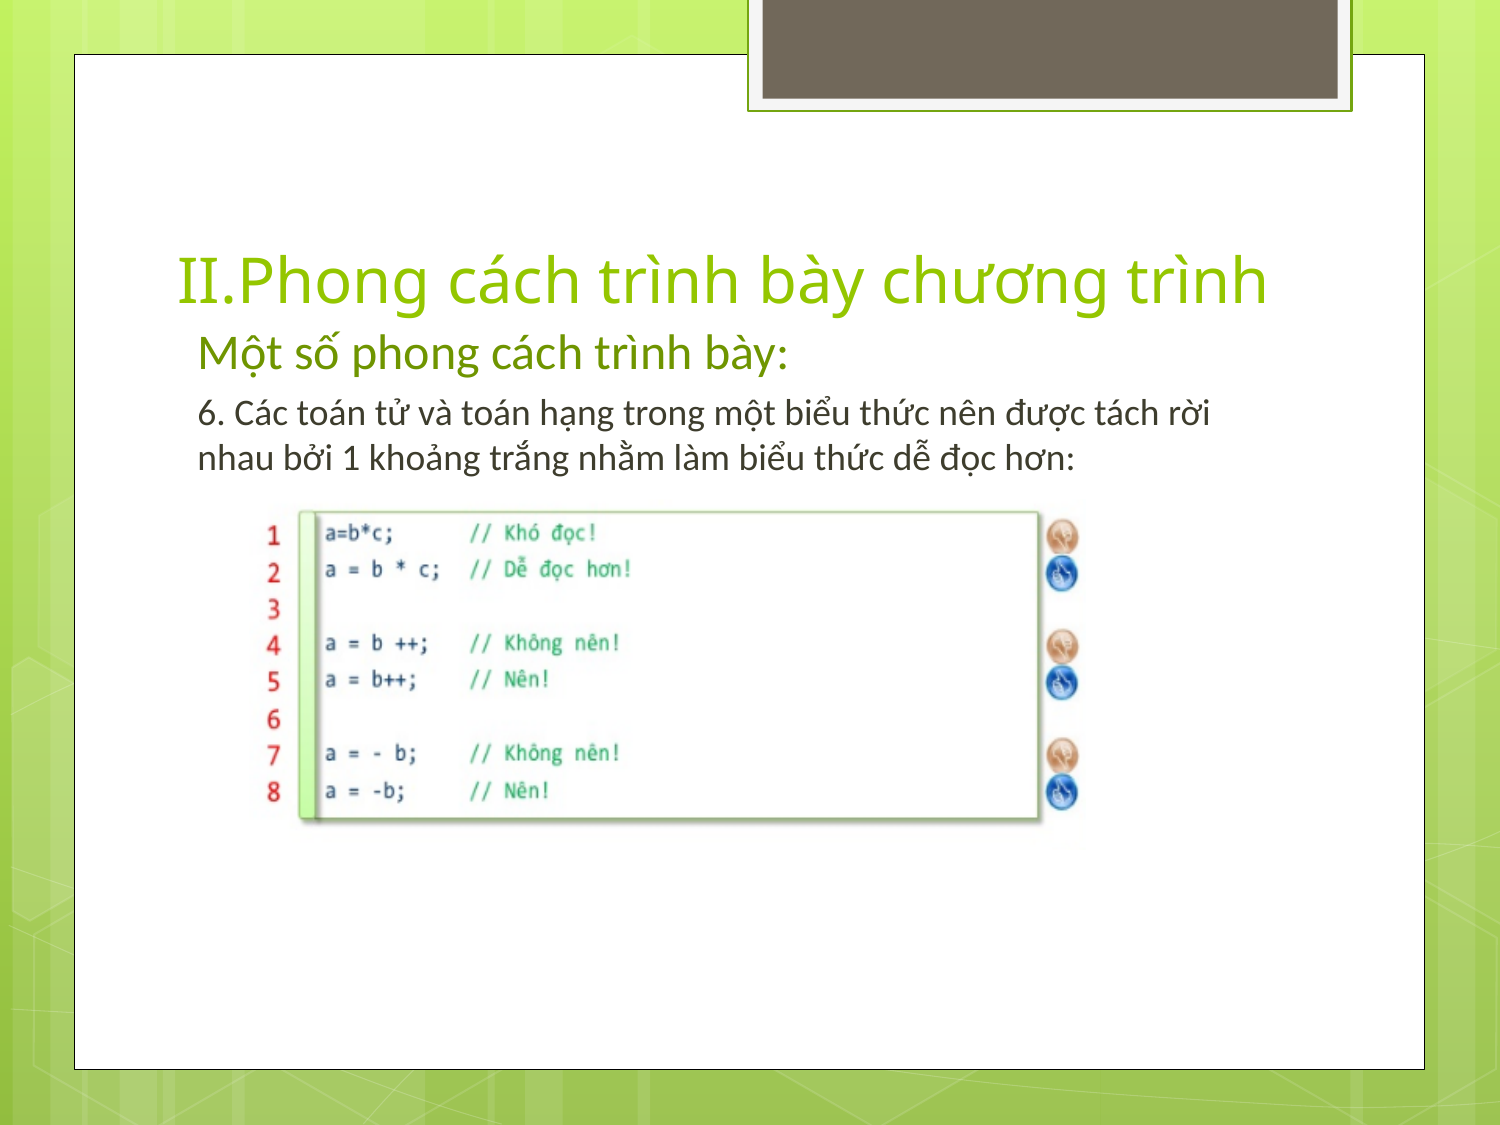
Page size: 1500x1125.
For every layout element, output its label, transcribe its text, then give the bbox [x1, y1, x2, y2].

list Một số phong cách trình bày: 6. Các toán tử và toán hạng trong một biểu thức nên được tách rời nhau bởi 1 khoảng trắng nhằm làm biểu thức dễ đọc hơn: [171, 312, 1283, 975]
picture [249, 499, 1087, 851]
title II.Phong cách trình bày chương trình [162, 212, 1315, 400]
